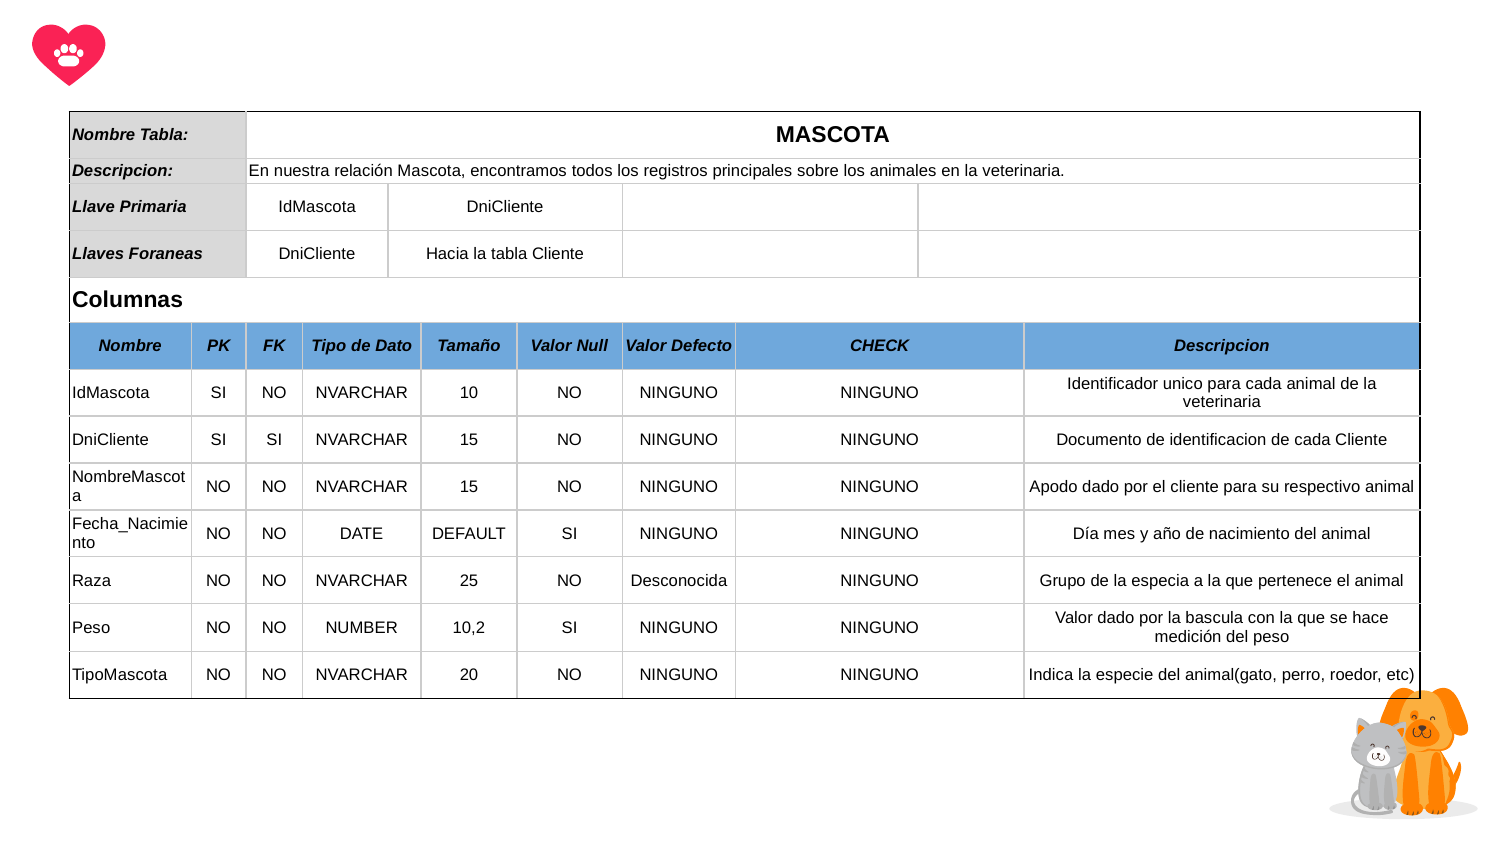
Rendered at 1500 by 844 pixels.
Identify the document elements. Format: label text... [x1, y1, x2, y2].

table_cell NO [192, 557, 245, 603]
table_cell NombreMascota [70, 464, 191, 509]
table_cell NINGUNO [736, 511, 1023, 556]
table_cell Identificador unico para cada animal de la veterinaria [1025, 370, 1419, 415]
table_cell IdMascota [70, 370, 191, 415]
table_cell Indica la especie del animal(gato, perro, roedor, etc) [1025, 652, 1419, 698]
table_cell Valor dado por la bascula con la que se hace medición del peso [1025, 604, 1419, 651]
table_cell NVARCHAR [303, 557, 420, 603]
table_cell NVARCHAR [303, 417, 420, 462]
table_cell PK [192, 323, 245, 369]
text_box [1329, 687, 1478, 820]
table_cell Columnas [70, 278, 1419, 322]
table_cell NO [518, 370, 622, 415]
table_cell NINGUNO [736, 557, 1023, 603]
table_cell Valor Null [518, 323, 622, 369]
table_cell SI [192, 417, 245, 462]
table_cell NINGUNO [736, 370, 1023, 415]
table_cell [623, 184, 917, 230]
table_cell Llave Primaria [70, 184, 245, 230]
table_cell NO [247, 464, 302, 509]
table_cell Llaves Foraneas [70, 231, 245, 277]
table_cell DATE [303, 511, 420, 556]
table_cell NINGUNO [736, 417, 1023, 462]
table_cell NO [247, 370, 302, 415]
table_cell SI [192, 370, 245, 415]
table_cell NVARCHAR [303, 464, 420, 509]
table_cell 10,2 [422, 604, 516, 651]
table_cell NO [247, 557, 302, 603]
table_cell Nombre [70, 323, 191, 369]
table_cell NVARCHAR [303, 370, 420, 415]
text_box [31, 24, 106, 87]
table_cell CHECK [736, 323, 1023, 369]
table_cell NINGUNO [623, 652, 735, 698]
table_cell SI [247, 417, 302, 462]
table_header MASCOTA [247, 112, 1419, 158]
table_cell DniCliente [389, 184, 622, 230]
table_cell Descripcion [1025, 323, 1419, 369]
table_cell TipoMascota [70, 652, 191, 698]
table_cell Descripcion: [70, 159, 245, 183]
table_cell Fecha_Nacimiento [70, 511, 191, 556]
table_cell NO [518, 464, 622, 509]
table_cell [623, 231, 917, 277]
table_cell Día mes y año de nacimiento del animal [1025, 511, 1419, 556]
table_cell SI [518, 511, 622, 556]
table_cell NINGUNO [623, 464, 735, 509]
table_cell 25 [422, 557, 516, 603]
table_cell Raza [70, 557, 191, 603]
table_cell Documento de identificacion de cada Cliente [1025, 417, 1419, 462]
table_cell Valor Defecto [623, 323, 735, 369]
table_cell NINGUNO [623, 370, 735, 415]
table_cell DEFAULT [422, 511, 516, 556]
table_cell NO [247, 511, 302, 556]
table_header Nombre Tabla: [70, 112, 245, 158]
table_cell NO [518, 652, 622, 698]
table_cell Tamaño [422, 323, 516, 369]
table_cell NO [247, 652, 302, 698]
table_cell DniCliente [70, 417, 191, 462]
table_cell Grupo de la especia a la que pertenece el animal [1025, 557, 1419, 603]
table_cell NO [518, 417, 622, 462]
table_cell En nuestra relación Mascota, encontramos todos los registros principales sobre los animales en la veterinaria. [247, 159, 1419, 183]
table_cell NO [192, 511, 245, 556]
table_cell 15 [422, 417, 516, 462]
table_cell NINGUNO [623, 511, 735, 556]
table_cell 15 [422, 464, 516, 509]
table_cell NO [192, 464, 245, 509]
table_cell 20 [422, 652, 516, 698]
table_cell [919, 184, 1419, 230]
table_cell Peso [70, 604, 191, 651]
table_cell SI [518, 604, 622, 651]
table_cell IdMascota [247, 184, 387, 230]
table_cell NO [192, 652, 245, 698]
table_cell Hacia la tabla Cliente [389, 231, 622, 277]
table_cell NUMBER [303, 604, 420, 651]
table_cell NINGUNO [623, 604, 735, 651]
table_cell FK [247, 323, 302, 369]
table_cell NO [518, 557, 622, 603]
table_cell Apodo dado por el cliente para su respectivo animal [1025, 464, 1419, 509]
table_cell NINGUNO [736, 652, 1023, 698]
table_cell NINGUNO [623, 417, 735, 462]
table_cell NVARCHAR [303, 652, 420, 698]
table_cell NO [192, 604, 245, 651]
table_cell Desconocida [623, 557, 735, 603]
table_cell NO [247, 604, 302, 651]
table_cell DniCliente [247, 231, 387, 277]
table_cell NINGUNO [736, 604, 1023, 651]
table_cell Tipo de Dato [303, 323, 420, 369]
table_cell NINGUNO [736, 464, 1023, 509]
table_cell 10 [422, 370, 516, 415]
table_cell [919, 231, 1419, 277]
